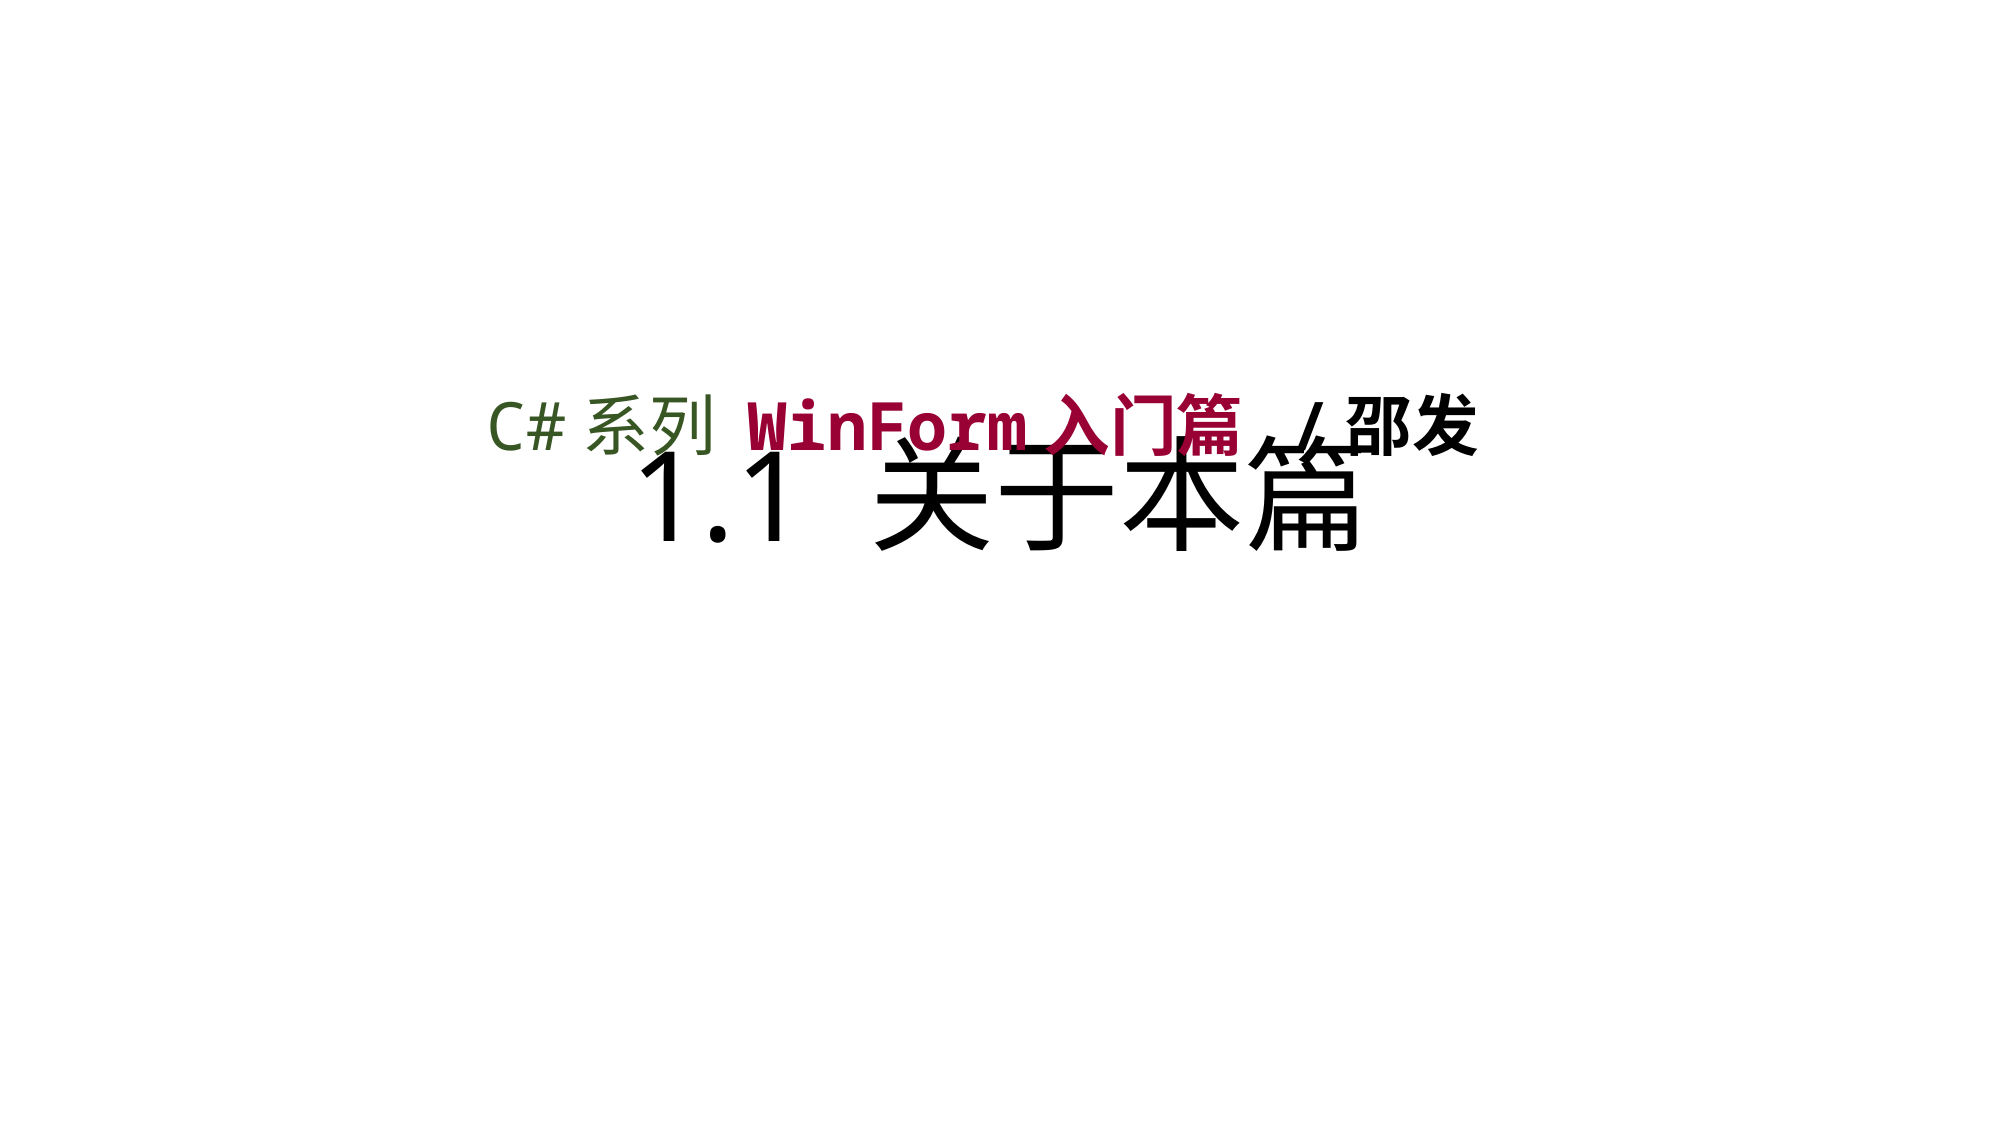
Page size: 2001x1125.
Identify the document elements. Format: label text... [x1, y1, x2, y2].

subtitle C#系列 WinForm入门篇 /邵发 [232, 385, 1615, 575]
title 1.1 关于本篇 [249, 184, 1750, 576]
